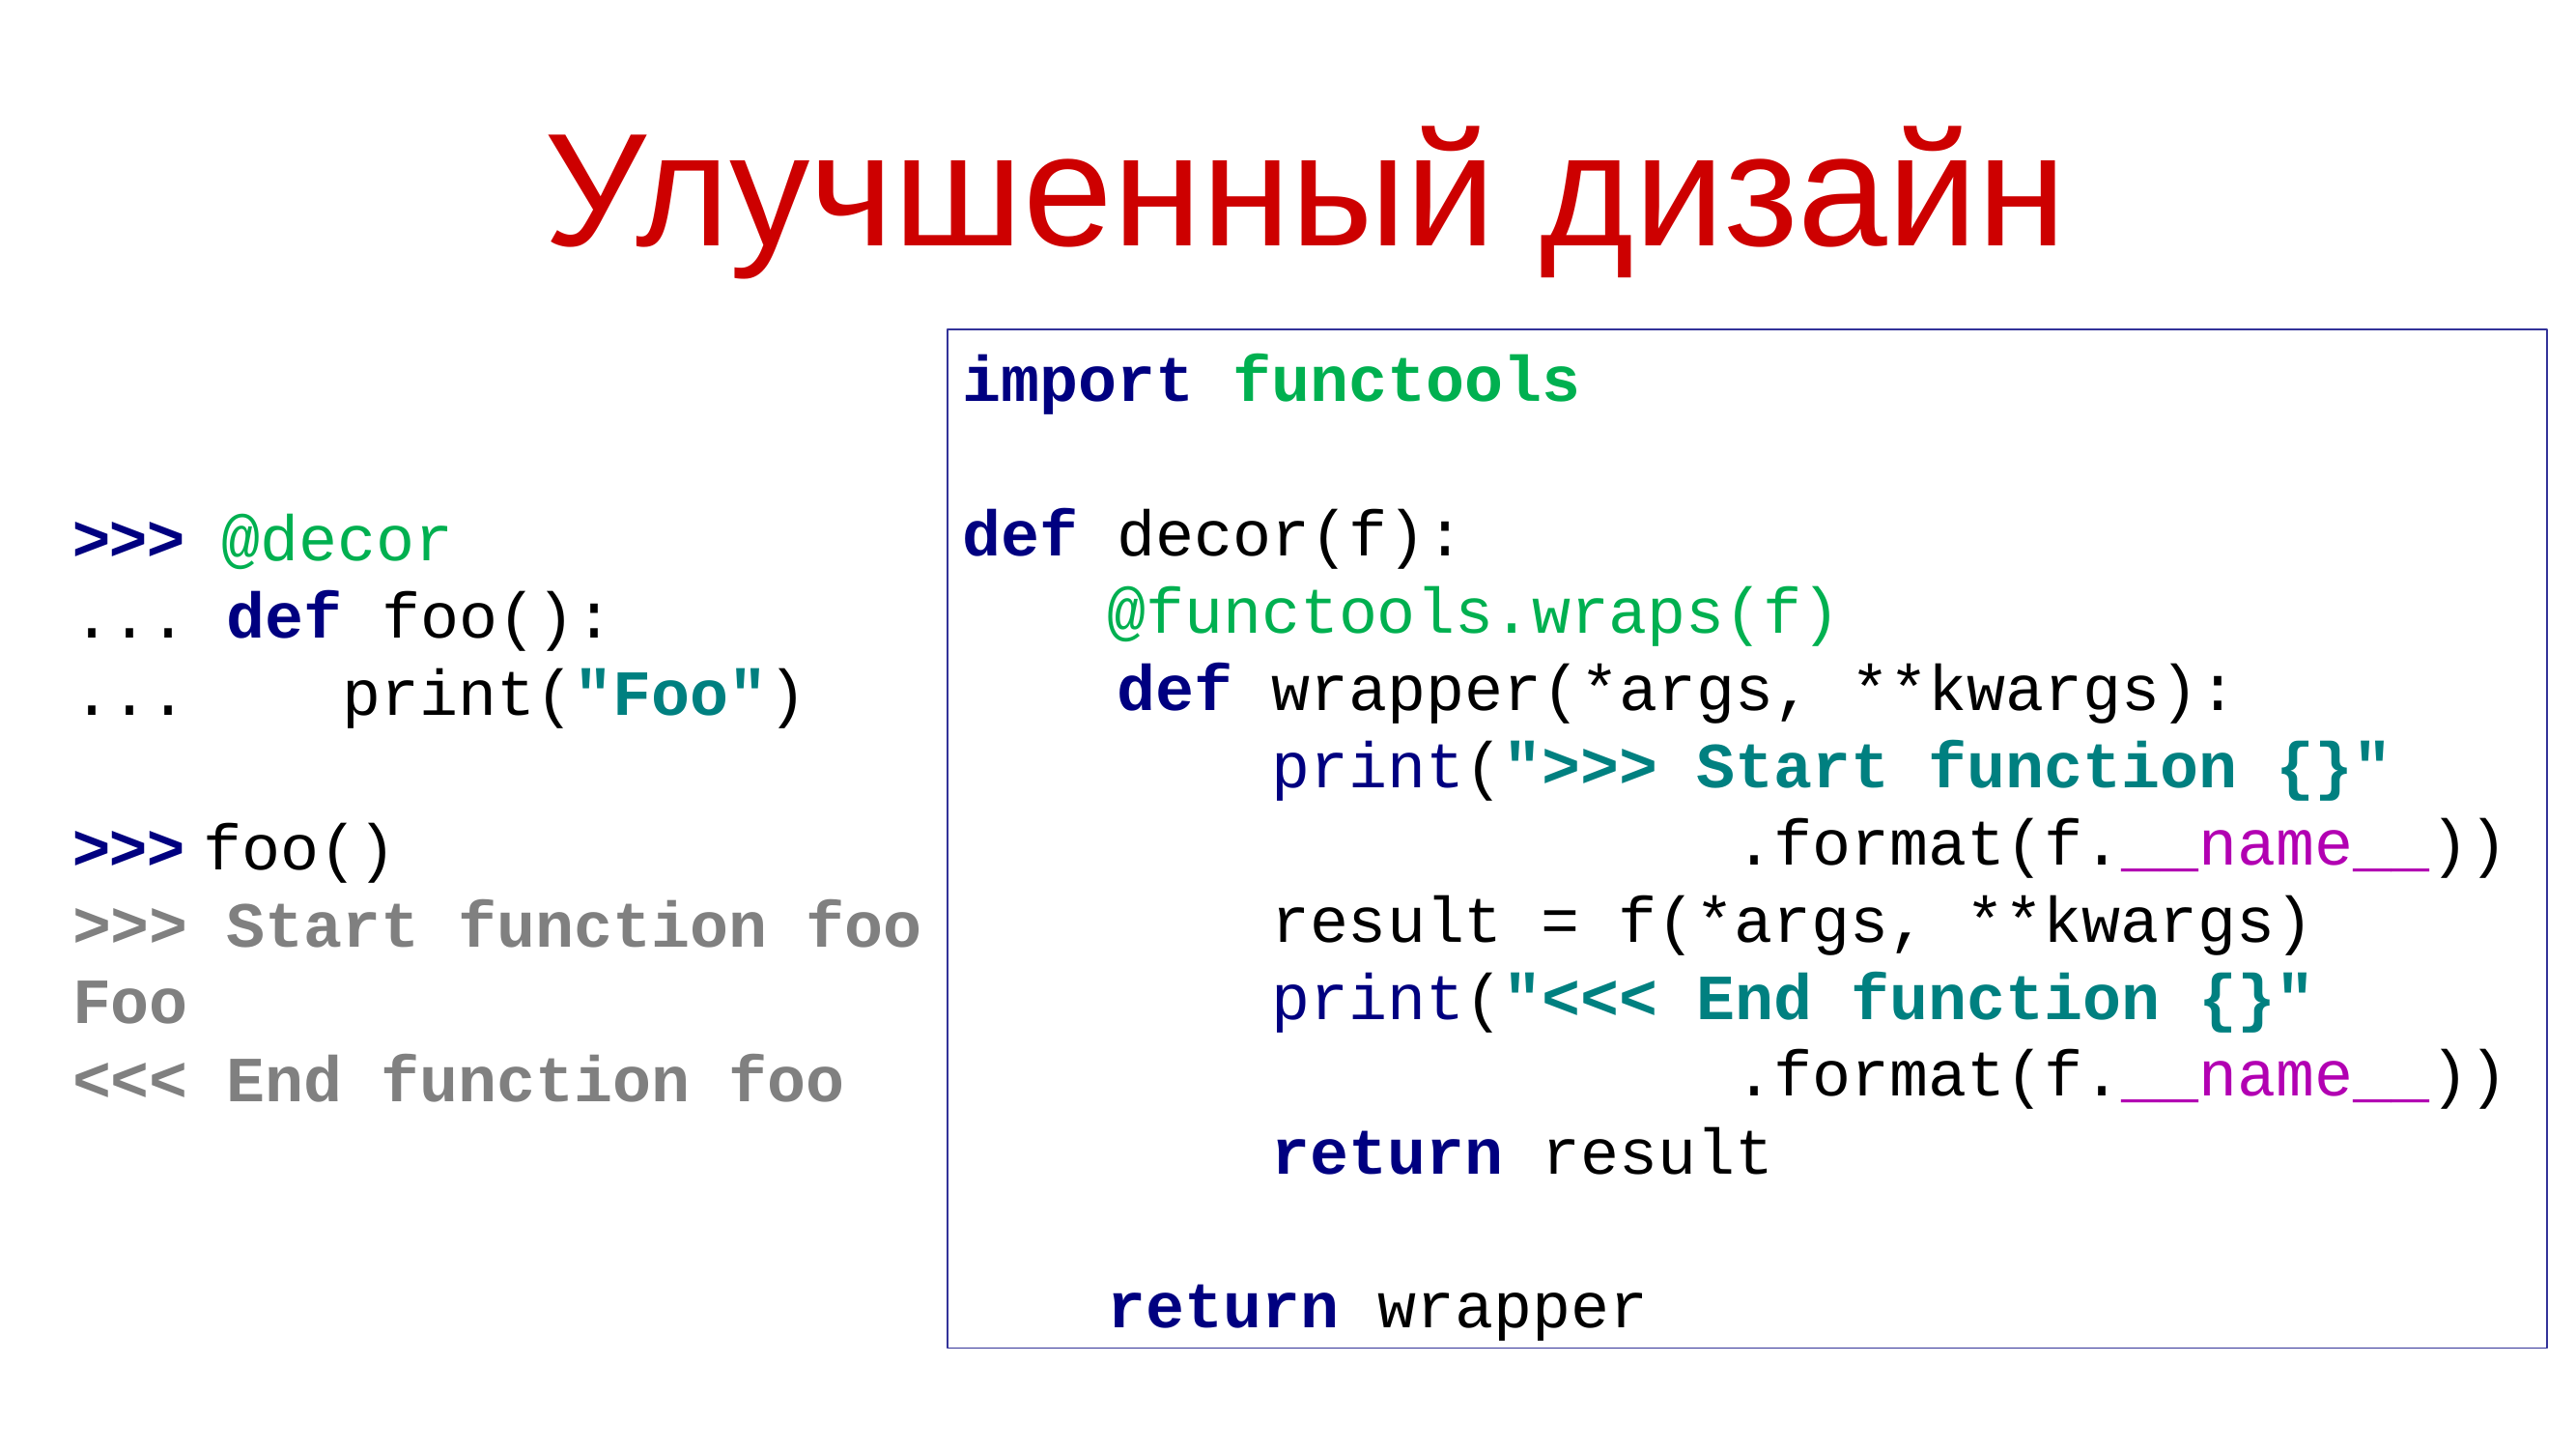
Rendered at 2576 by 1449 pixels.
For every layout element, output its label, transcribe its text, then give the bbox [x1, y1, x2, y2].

title Улучшенный дизайн [37, 0, 2576, 362]
text_box import functools def decor(f): @functools.wraps(f) def wrapper(*args, **kwargs): print(">>> Start function {}" .format(f.__name__)) result = f(*args, **kwargs) print("<<< End function {}" .format(f.__name__)) return result return wrapper [948, 329, 2547, 1349]
text_box >>> @decor ... def foo(): ... print("Foo") >>> foo() >>> Start function foo Foo <<< End function foo [58, 489, 948, 1122]
